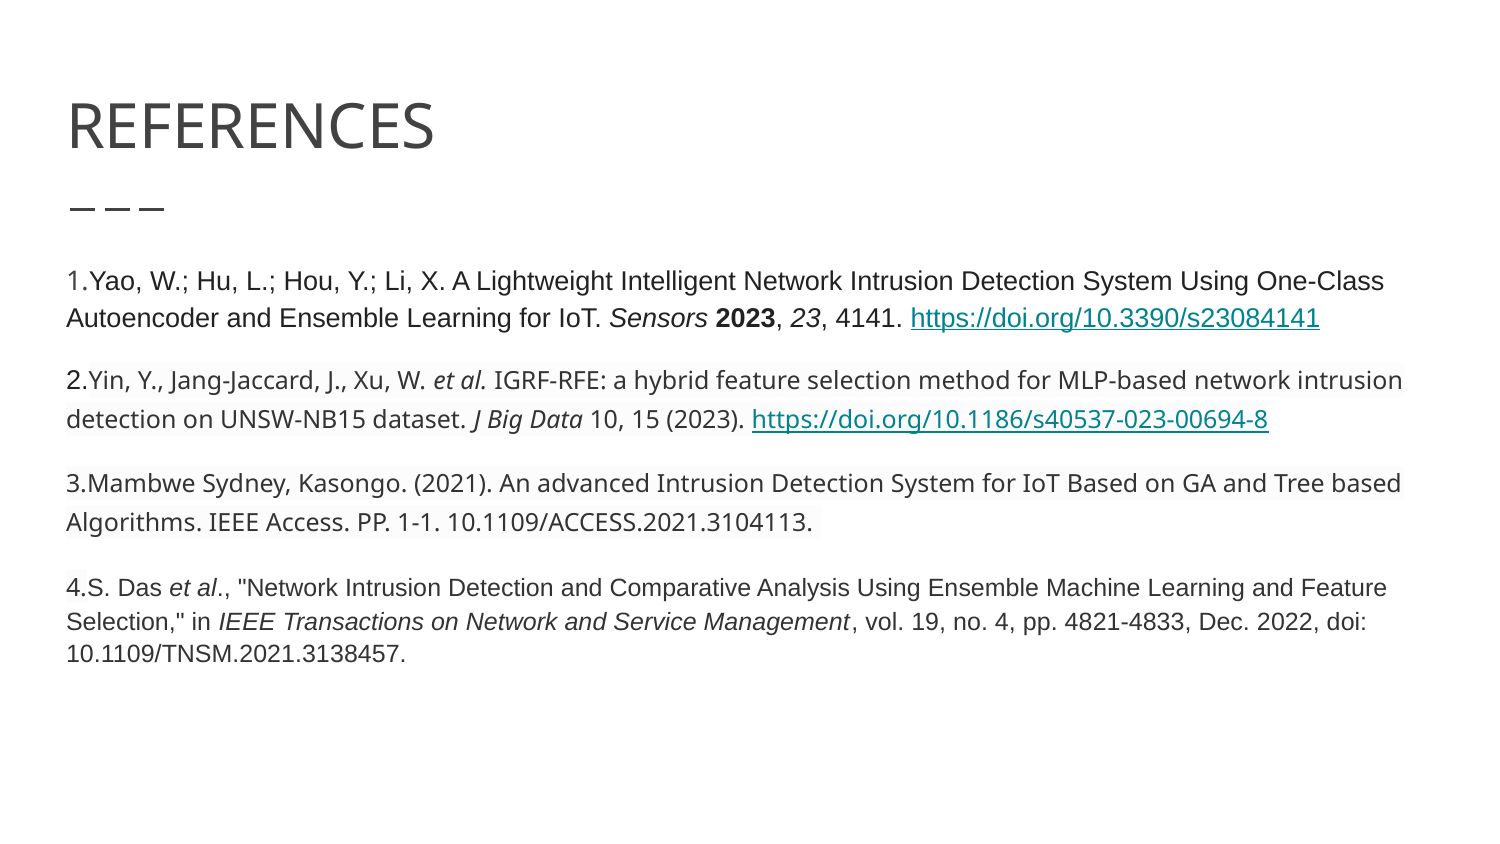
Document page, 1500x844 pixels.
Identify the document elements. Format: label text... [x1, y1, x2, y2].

title REFERENCES [51, 61, 1449, 182]
list 1.Yao, W.; Hu, L.; Hou, Y.; Li, X. A Lightweight Intelligent Network Intrusion Detection System Using One-Class Autoencoder and Ensemble Learning for IoT. Sensors 2023, 23, 4141. https://doi.org/10.3390/s23084141 2.Yin, Y., Jang-Jaccard, J., Xu, W. et al. IGRF-RFE: a hybrid feature selection method for MLP-based network intrusion detection on UNSW-NB15 dataset. J Big Data 10, 15 (2023). https://doi.org/10.1186/s40537-023-00694-8 3.Mambwe Sydney, Kasongo. (2021). An advanced Intrusion Detection System for IoT Based on GA and Tree based Algorithms. IEEE Access. PP. 1-1. 10.1109/ACCESS.2021.3104113. 4.S. Das et al., "Network Intrusion Detection and Comparative Analysis Using Ensemble Machine Learning and Feature Selection," in IEEE Transactions on Network and Service Management, vol. 19, no. 4, pp. 4821-4833, Dec. 2022, doi: 10.1109/TNSM.2021.3138457. [51, 240, 1449, 750]
